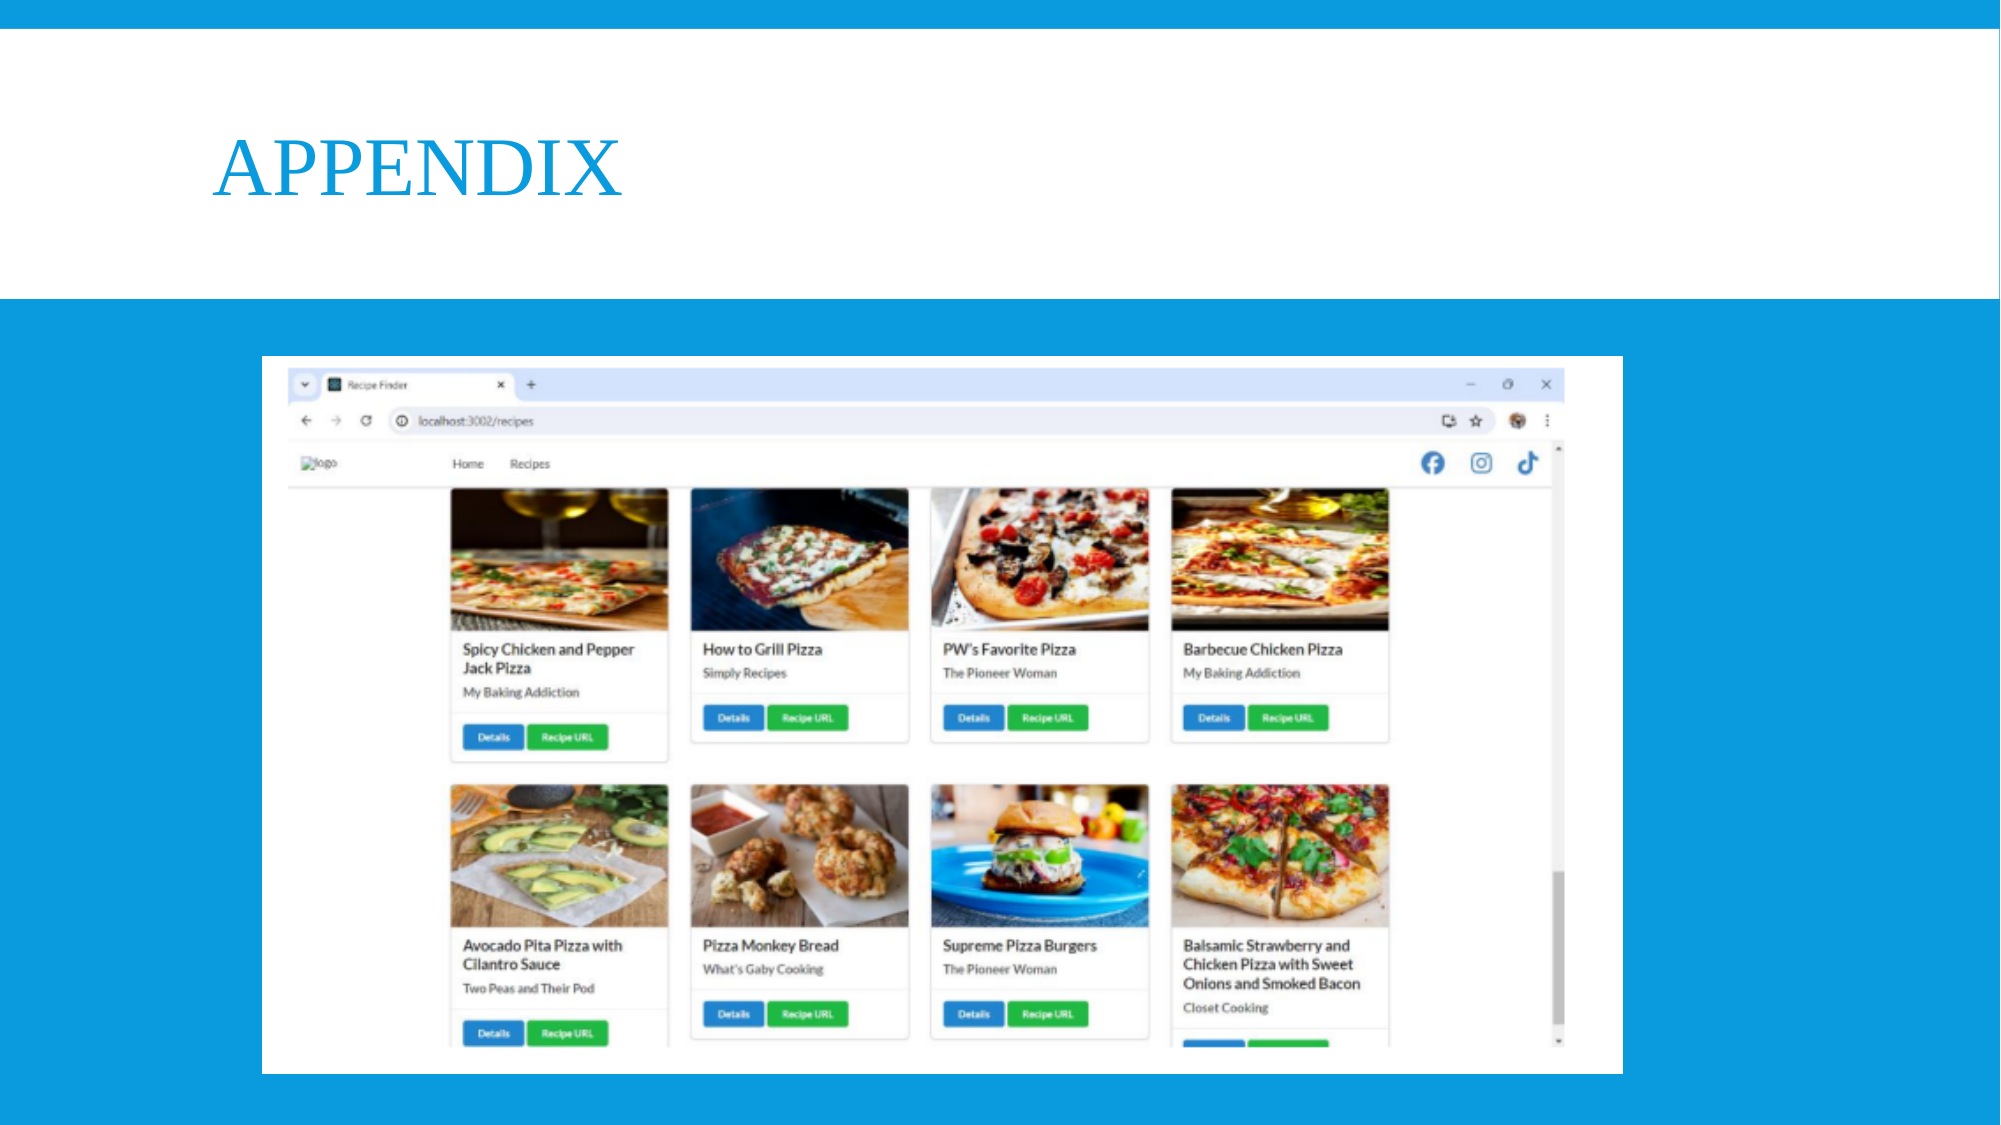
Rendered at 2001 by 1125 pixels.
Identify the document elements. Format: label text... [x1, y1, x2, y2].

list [262, 355, 1624, 1074]
title aPPENDIX [197, 46, 1803, 295]
